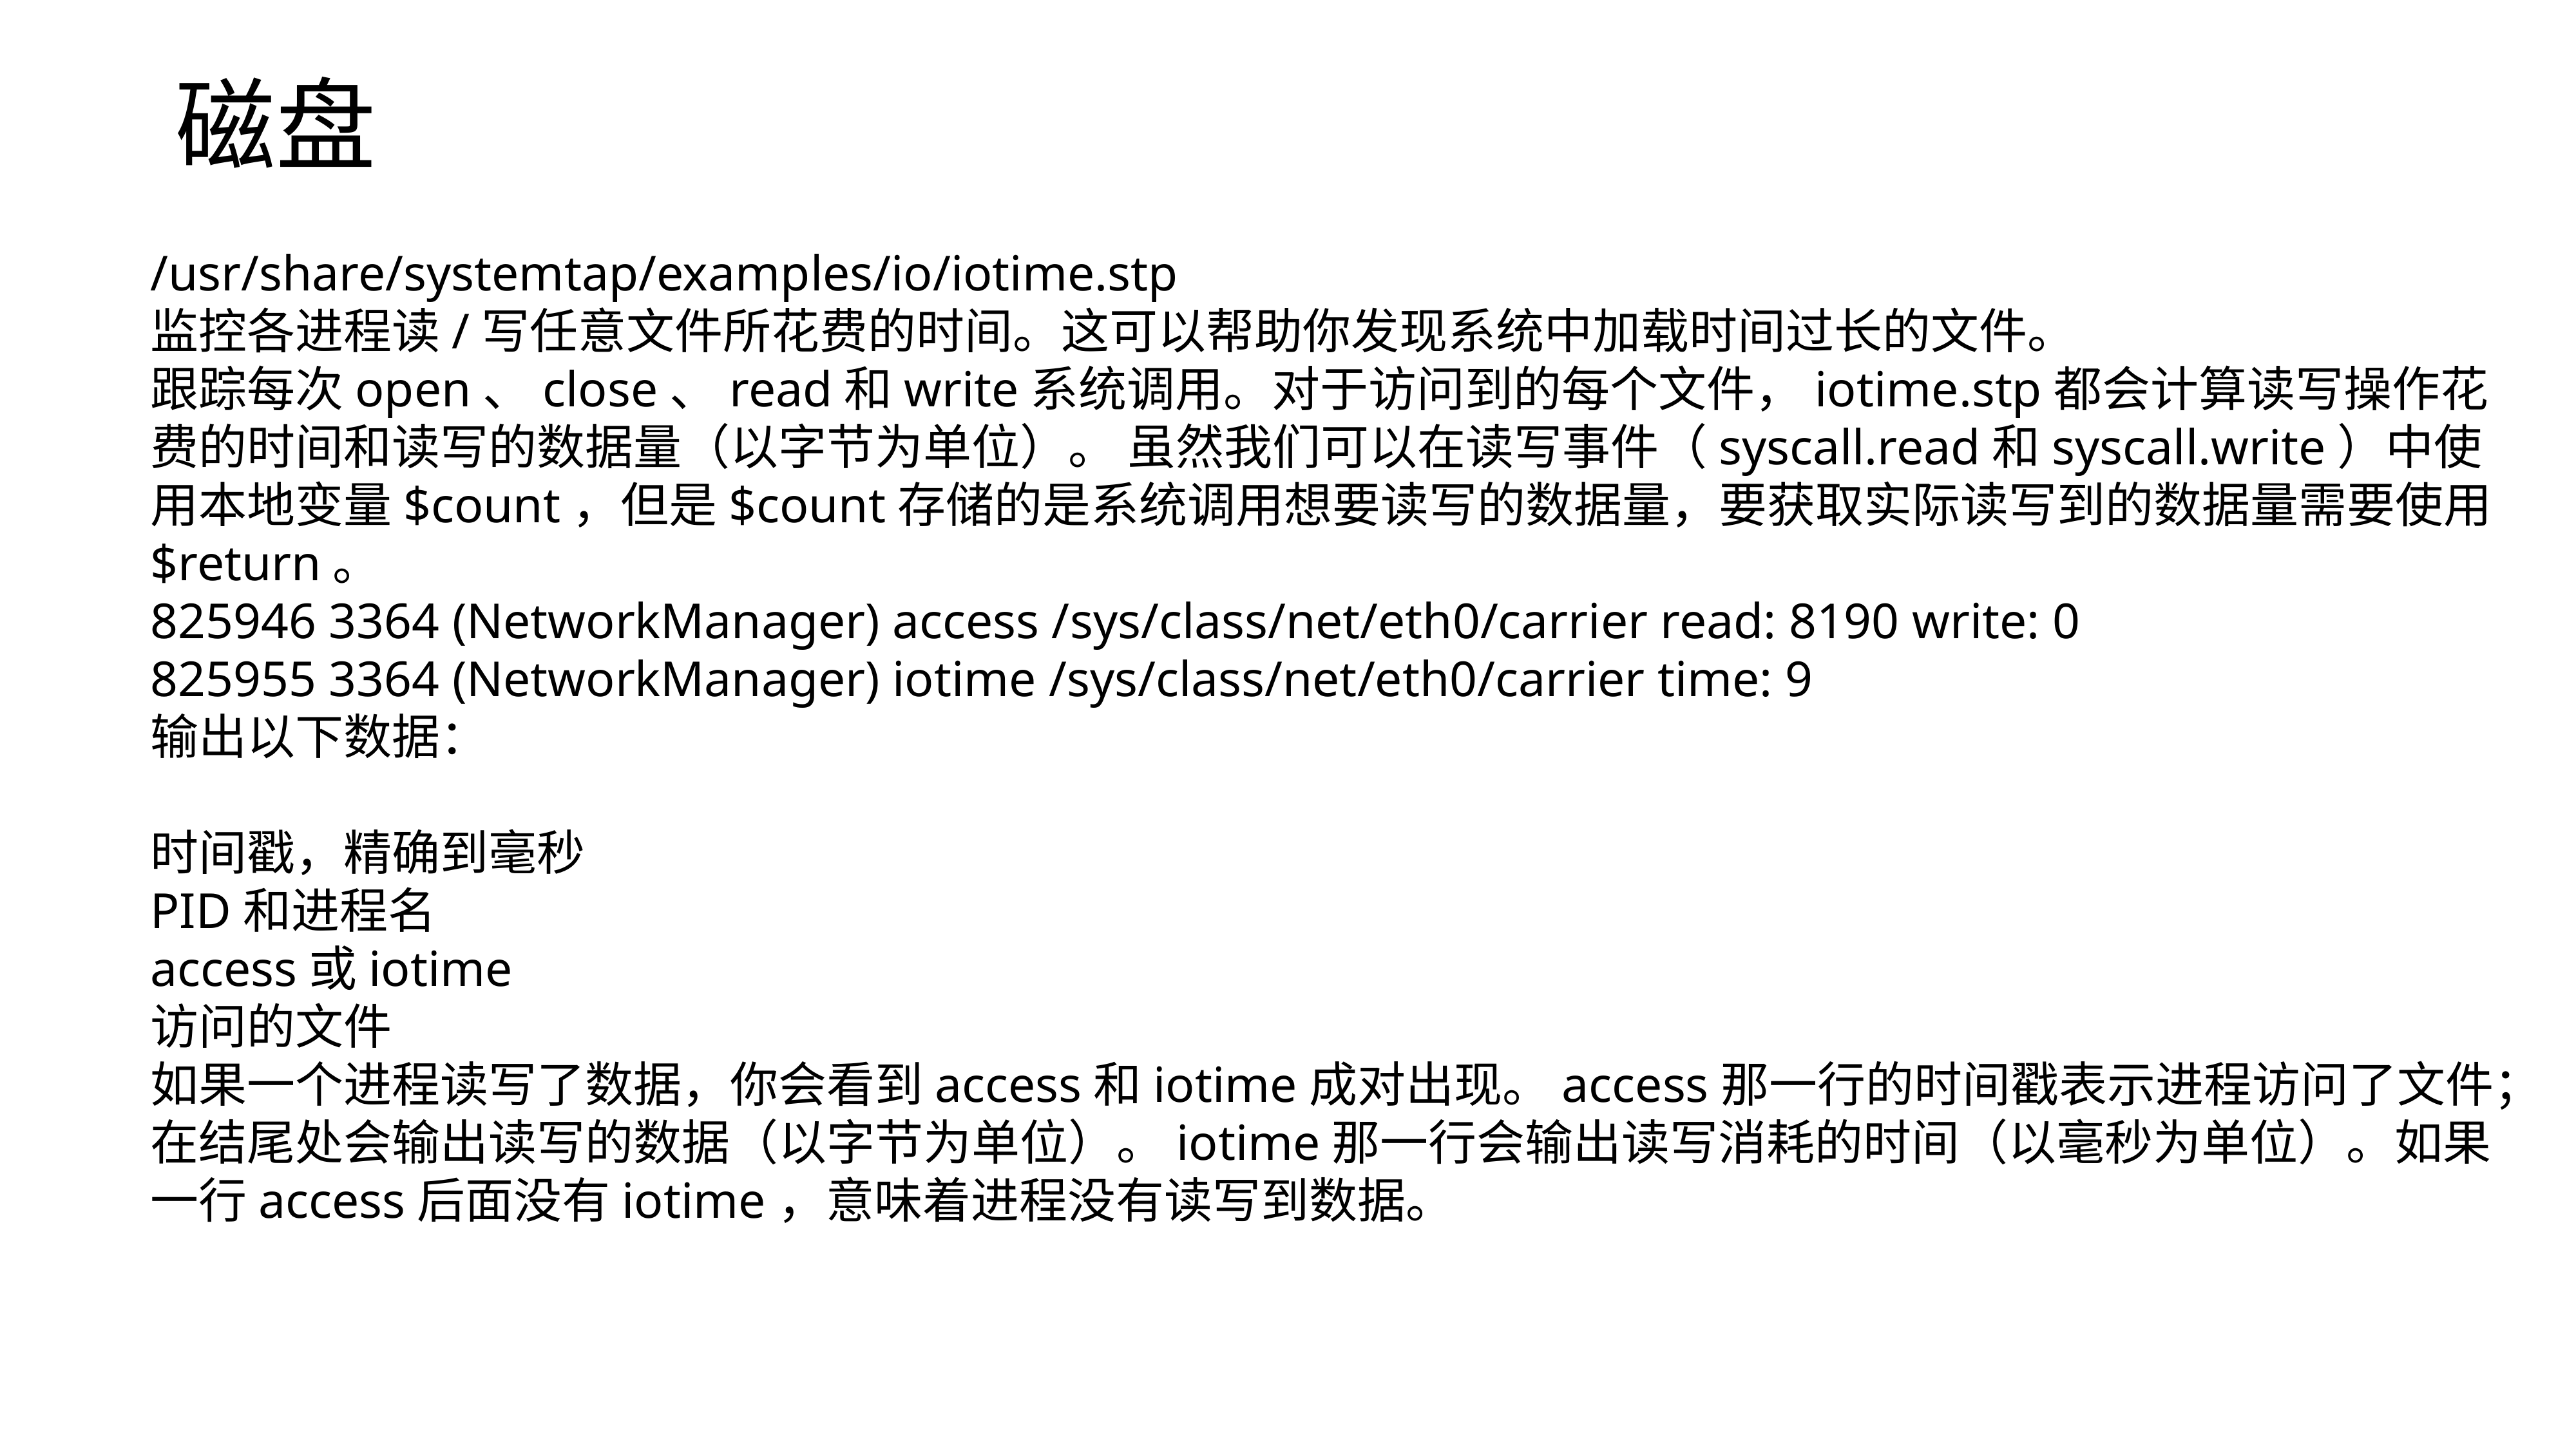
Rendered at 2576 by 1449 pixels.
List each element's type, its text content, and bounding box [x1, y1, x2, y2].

text_box /usr/share/systemtap/examples/io/iotime.stp 监控各进程读/写任意文件所花费的时间。这可以帮助你发现系统中加载时间过长的文件。 跟踪每次open、close、read和write系统调用。对于访问到的每个文件，iotime.stp都会计算读写操作花费的时间和读写的数据量（以字节为单位）。 虽然我们可以在读写事件（syscall.read和syscall.write）中使用本地变量$count，但是$count存储的是系统调用想要读写的数据量，要获取实际读写到的数据量需要使用$return。 825946 3364 (NetworkManager) access /sys/class/net/eth0/carrier read: 8190 write: 0 825955 3364 (NetworkManager) iotime /sys/class/net/eth0/carrier time: 9 输出以下数据： 时间戳，精确到毫秒 PID和进程名 access或iotime 访问的文件 如果一个进程读写了数据，你会看到access和iotime成对出现。access那一行的时间戳表示进程访问了文件；在结尾处会输出读写的数据（以字节为单位）。iotime那一行会输出读写消耗的时间（以毫秒为单位）。如果一行access后面没有iotime，意味着进程没有读写到数据。 [140, 238, 2508, 1349]
title 磁盘 [166, 20, 2331, 238]
